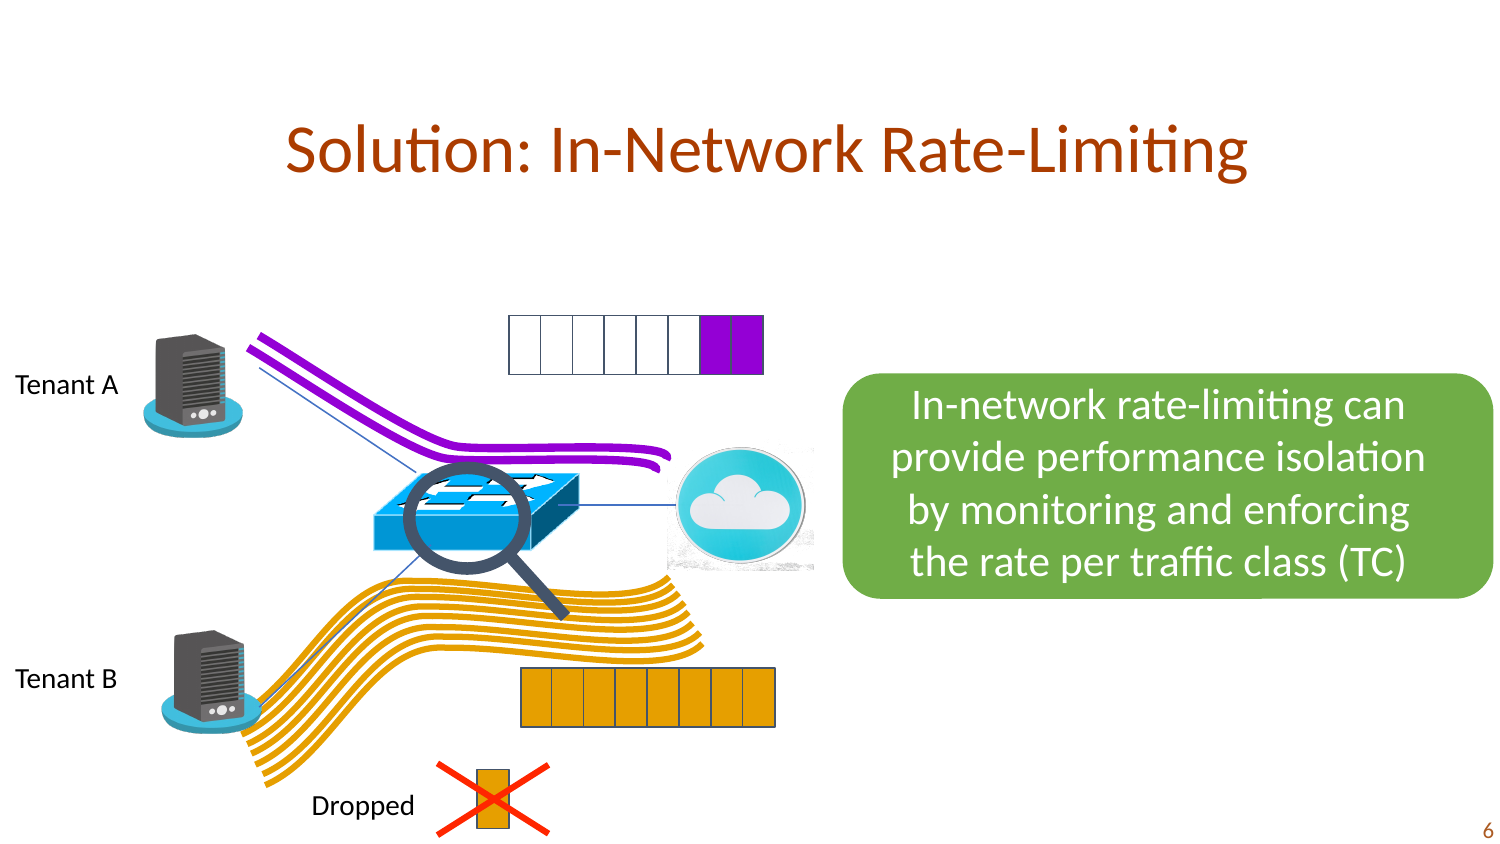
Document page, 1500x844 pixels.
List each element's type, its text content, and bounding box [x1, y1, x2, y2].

text_box [667, 315, 699, 319]
text_box Tenant B [0, 644, 115, 709]
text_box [120, 321, 814, 748]
text_box [636, 315, 667, 319]
text_box Dropped [296, 794, 432, 837]
title Solution: In-Network Rate-Limiting [103, 76, 1433, 224]
text_box [572, 315, 604, 319]
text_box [507, 553, 566, 618]
text_box [731, 315, 763, 319]
slide_number ‹#› [1443, 807, 1500, 844]
text_box [540, 315, 572, 319]
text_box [437, 763, 549, 834]
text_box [231, 756, 703, 786]
text_box [604, 315, 636, 319]
text_box [508, 315, 540, 319]
text_box Tenant A [0, 350, 115, 416]
text_box [699, 315, 731, 319]
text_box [843, 374, 1493, 598]
